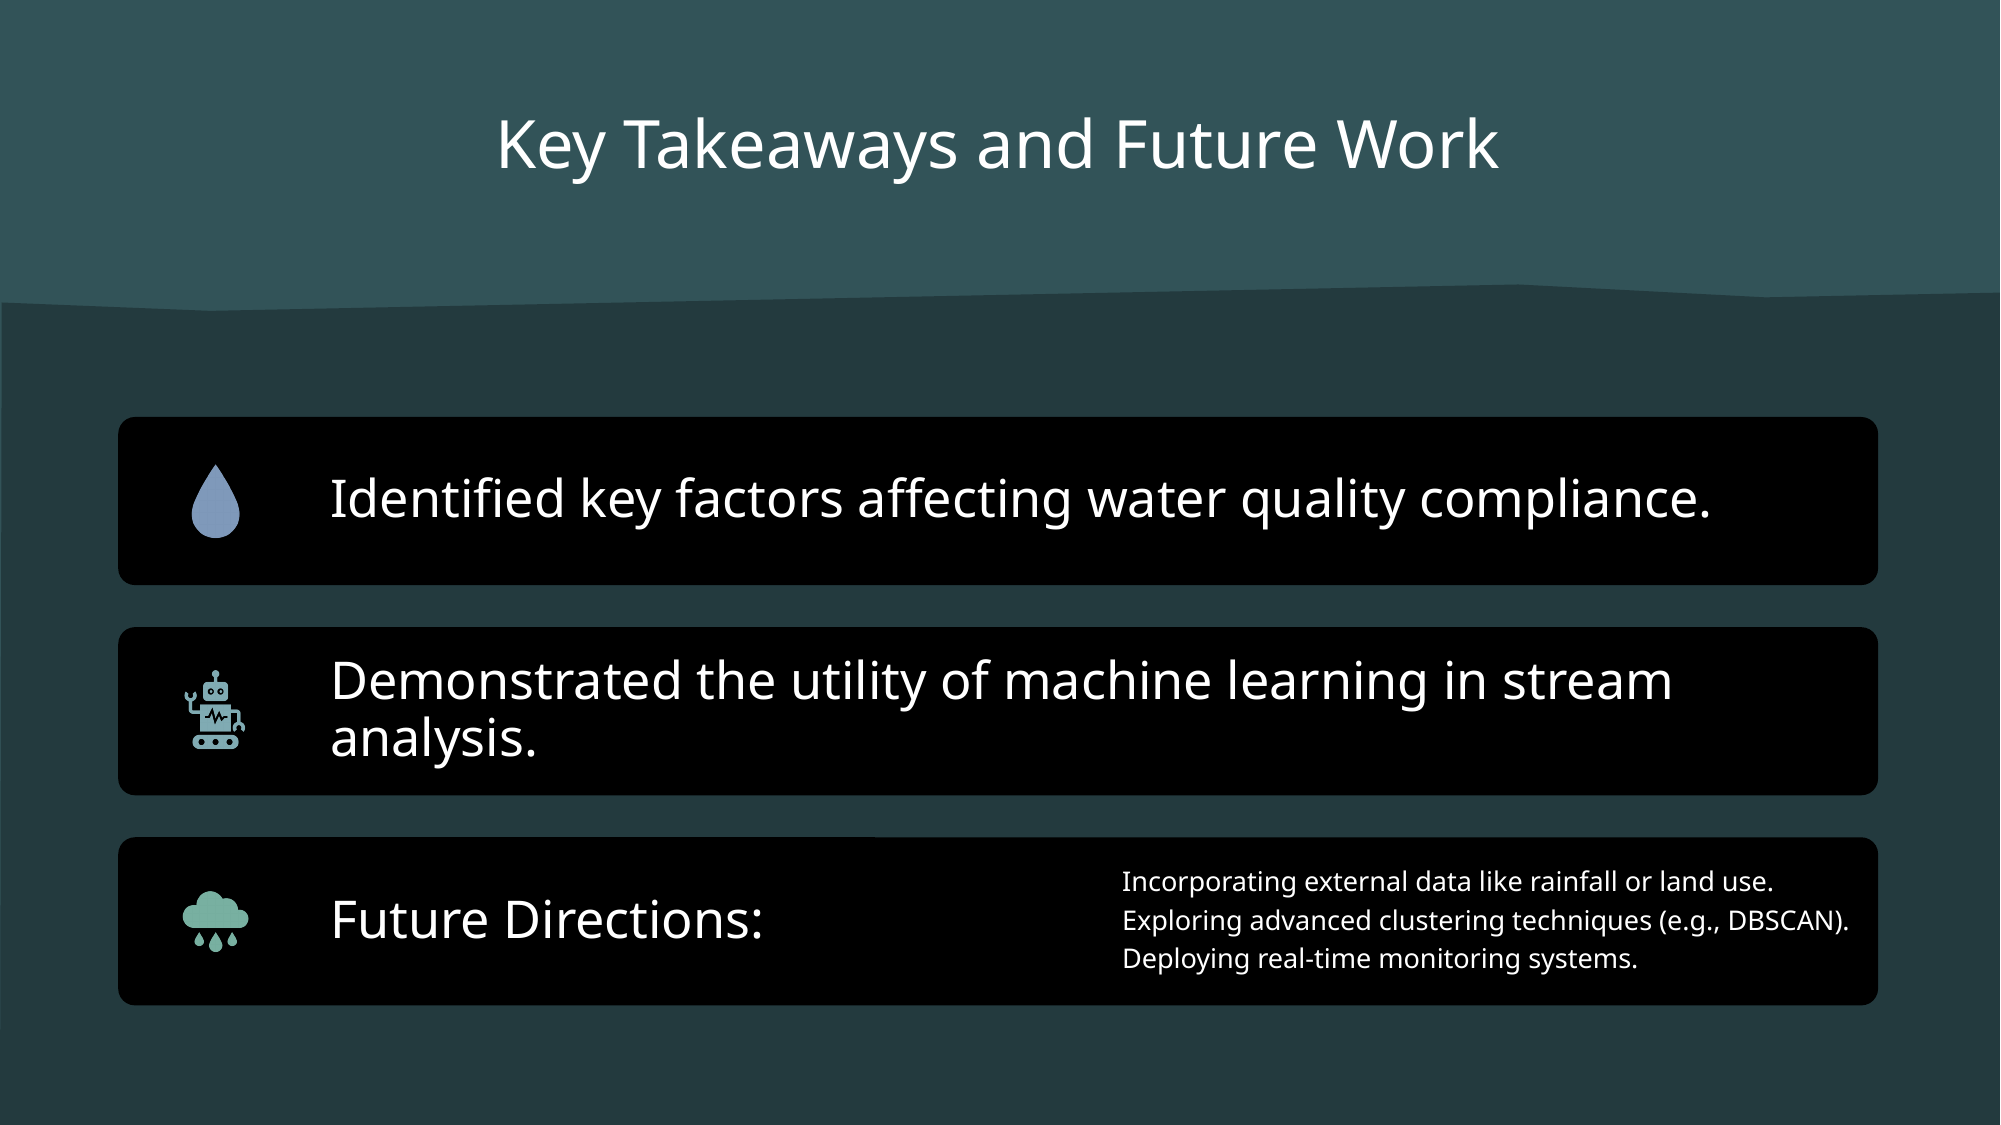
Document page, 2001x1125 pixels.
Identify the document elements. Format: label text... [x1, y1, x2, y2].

text_box [0, 283, 2000, 1125]
text_box [0, 0, 2000, 309]
title Key Takeaways and Future Work [118, 101, 1878, 214]
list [118, 416, 1879, 1006]
